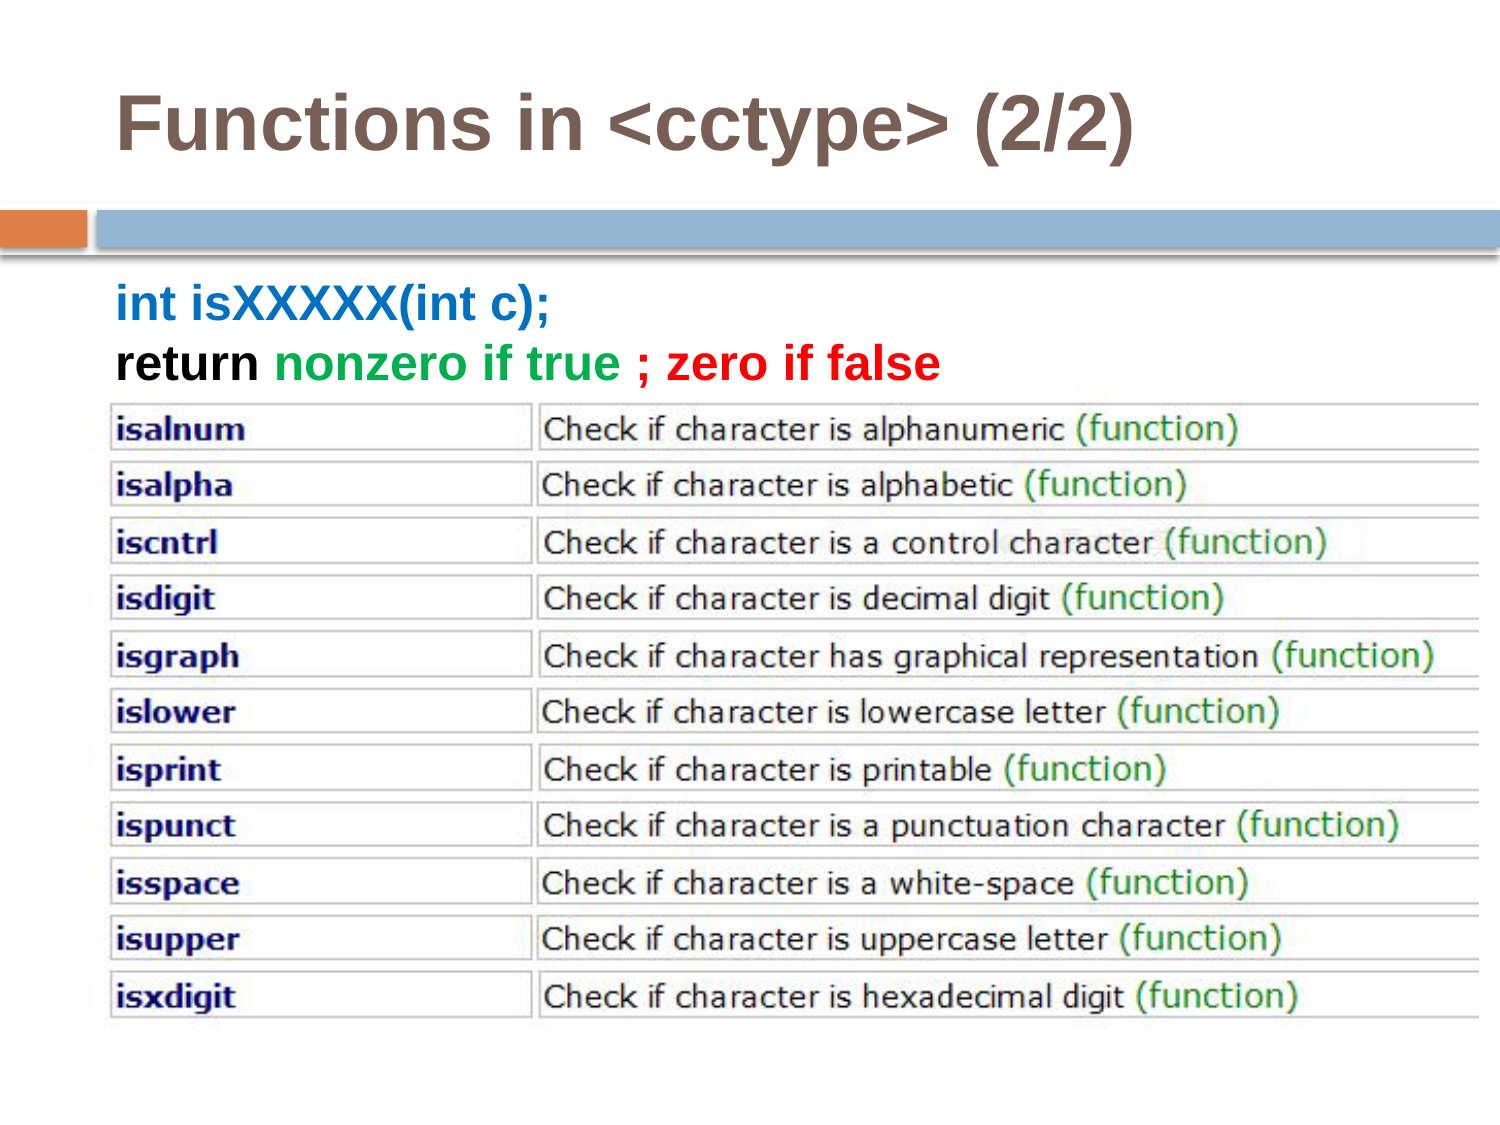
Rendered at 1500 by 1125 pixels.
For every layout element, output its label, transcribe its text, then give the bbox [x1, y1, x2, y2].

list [88, 384, 1480, 1035]
text_box int isXXXXX(int c); return nonzero if true ; zero if false [100, 262, 963, 384]
title Functions in <cctype> (2/2) [100, 37, 1438, 200]
